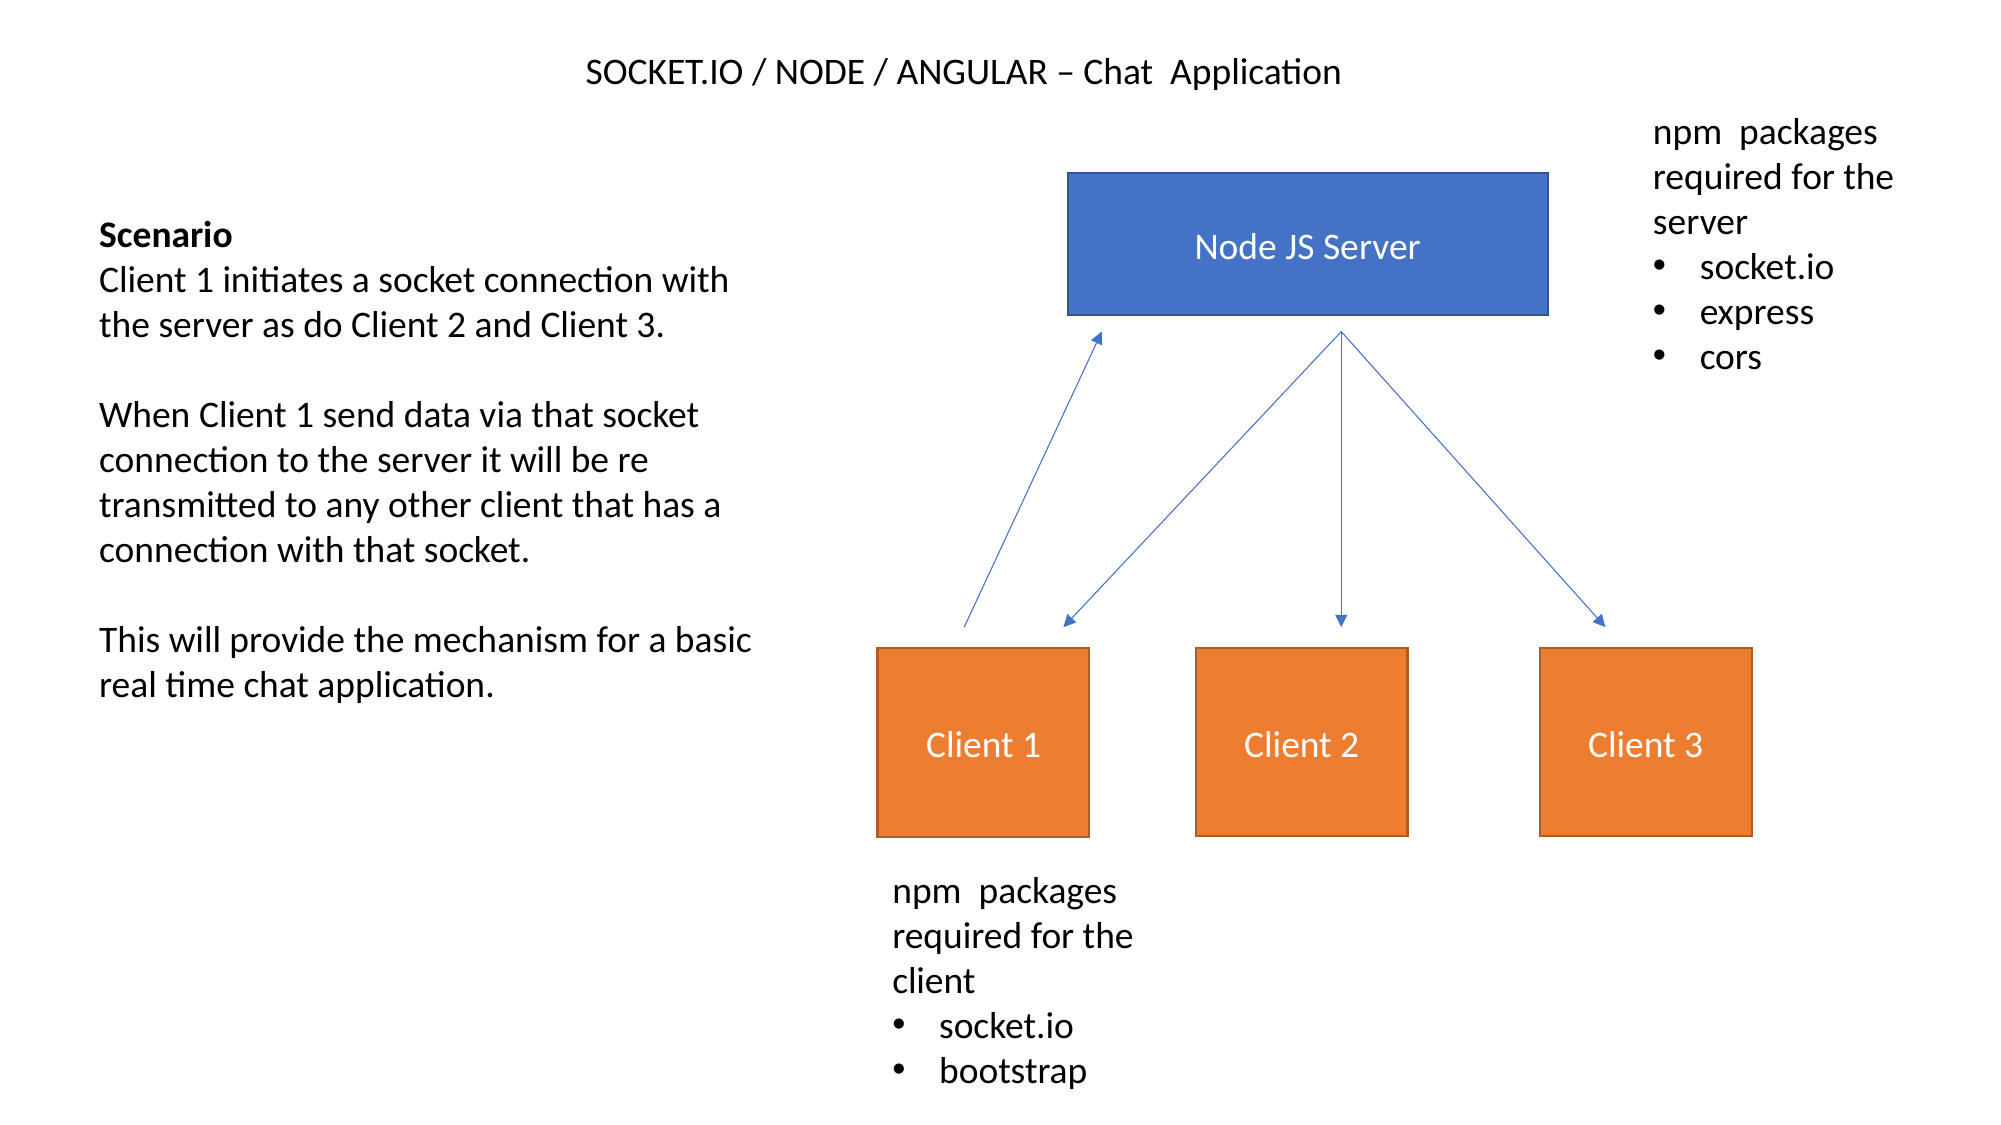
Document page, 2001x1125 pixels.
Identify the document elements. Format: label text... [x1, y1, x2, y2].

text_box npm packages required for the server socket.io express cors [1638, 99, 1916, 385]
text_box Scenario Client 1 initiates a socket connection with the server as do Client 2 and Client 3. When Client 1 send data via that socket connection to the server it will be re transmitted to any other client that has a connection with that socket. This will provide the mechanism for a basic real time chat application. [84, 203, 769, 713]
text_box Client 1 [876, 647, 1090, 838]
text_box SOCKET.IO / NODE / ANGULAR – Chat Application [570, 39, 1358, 100]
text_box Node JS Server [1067, 172, 1549, 316]
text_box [1063, 331, 1342, 628]
text_box Client 3 [1539, 647, 1753, 837]
text_box Client 2 [1195, 647, 1409, 837]
text_box npm packages required for the client socket.io bootstrap [877, 858, 1155, 1099]
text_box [964, 331, 1063, 628]
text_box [1342, 331, 1606, 628]
